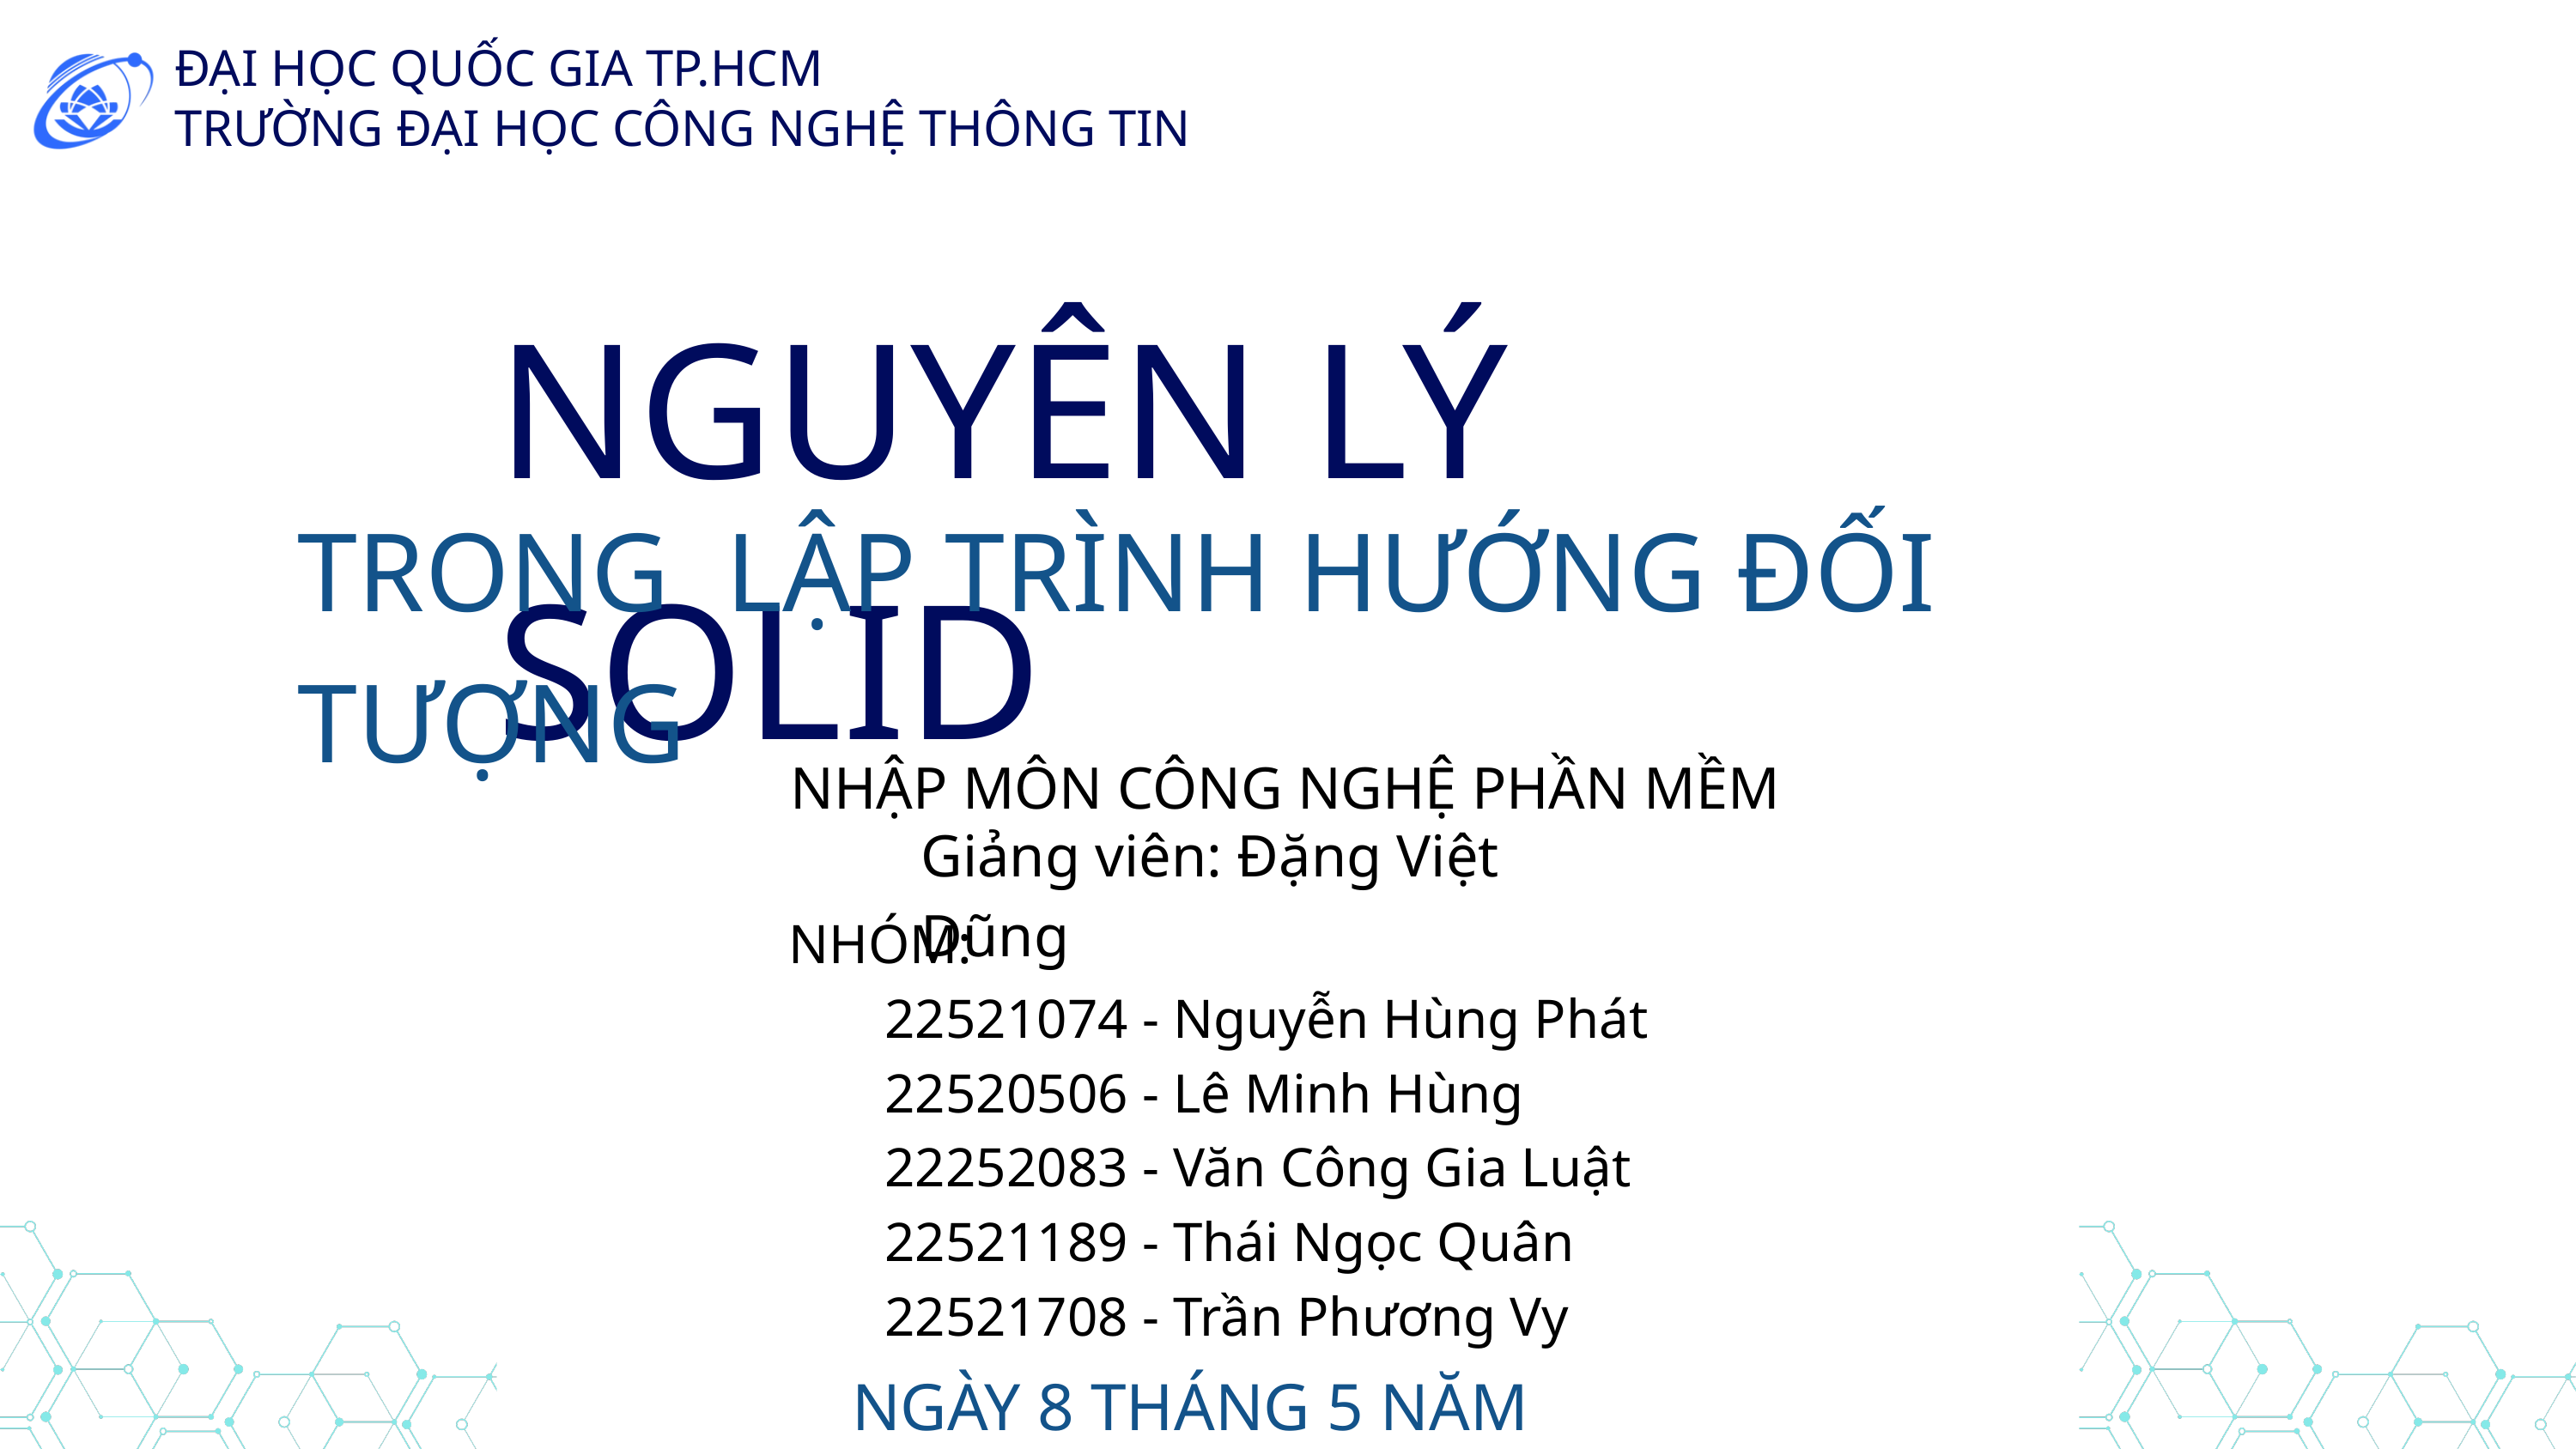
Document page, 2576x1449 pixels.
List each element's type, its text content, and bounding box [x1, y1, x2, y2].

text_box NHÓM: 22521074 - Nguyễn Hùng Phát 22520506 - Lê Minh Hùng 22252083 - Văn Công Gia Luật 22521189 - Thái Ngọc Quân 22521708 - Trần Phương Vy [788, 900, 1788, 1347]
text_box NGÀY 8 THÁNG 5 NĂM 2024 [852, 1353, 1682, 1449]
text_box [0, 4, 222, 197]
text_box NHẬP MÔN CÔNG NGHỆ PHẦN MỀM [790, 740, 1788, 821]
text_box NGUYÊN LÝ SOLID [496, 254, 2080, 482]
text_box Giảng viên: Đặng Việt Dũng [920, 808, 1657, 968]
text_box ĐẠI HỌC QUỐC GIA TP.HCM [174, 46, 1239, 97]
text_box [0, 1220, 497, 1449]
text_box [2079, 1220, 2576, 1449]
text_box TRONG LẬP TRÌNH HƯỚNG ĐỐI TƯỢNG [297, 482, 2328, 785]
text_box TRƯỜNG ĐẠI HỌC CÔNG NGHỆ THÔNG TIN [174, 106, 1239, 156]
